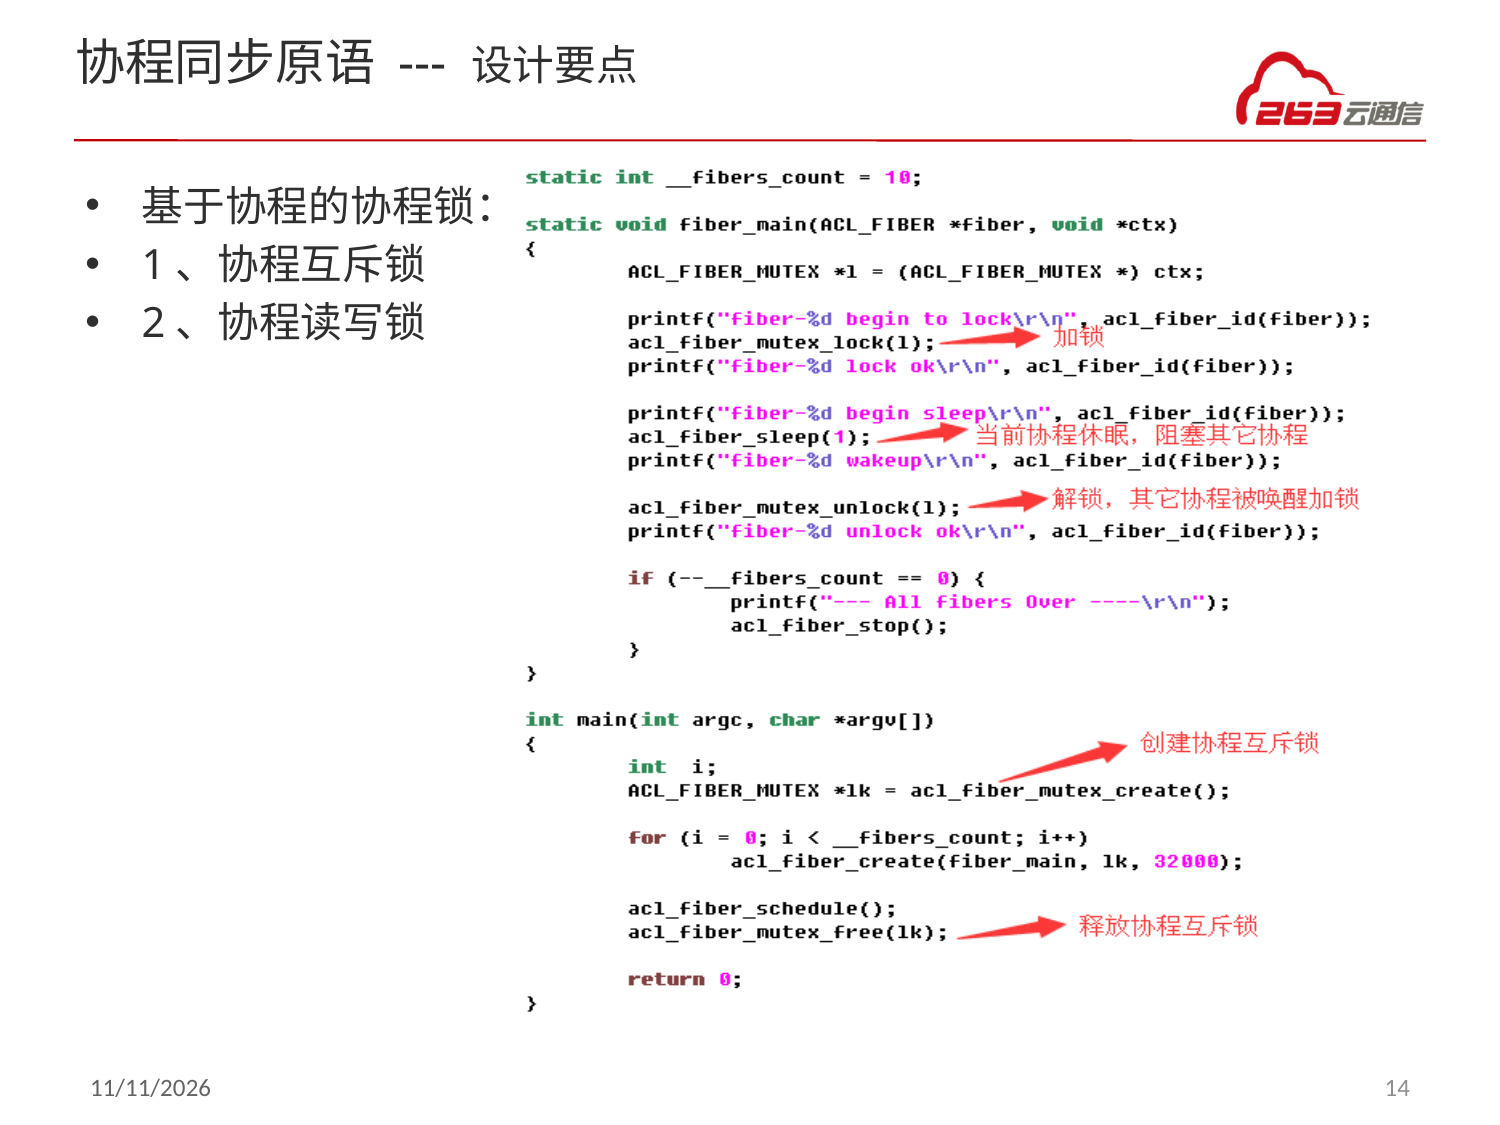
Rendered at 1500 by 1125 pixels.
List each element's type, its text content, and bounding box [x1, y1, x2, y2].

picture [1230, 37, 1430, 141]
list 基于协程的协程锁： 1、协程互斥锁 2、协程读写锁 [70, 171, 521, 1016]
title 协程同步原语 --- 设计要点 [75, 30, 1235, 136]
picture [525, 167, 1458, 1016]
